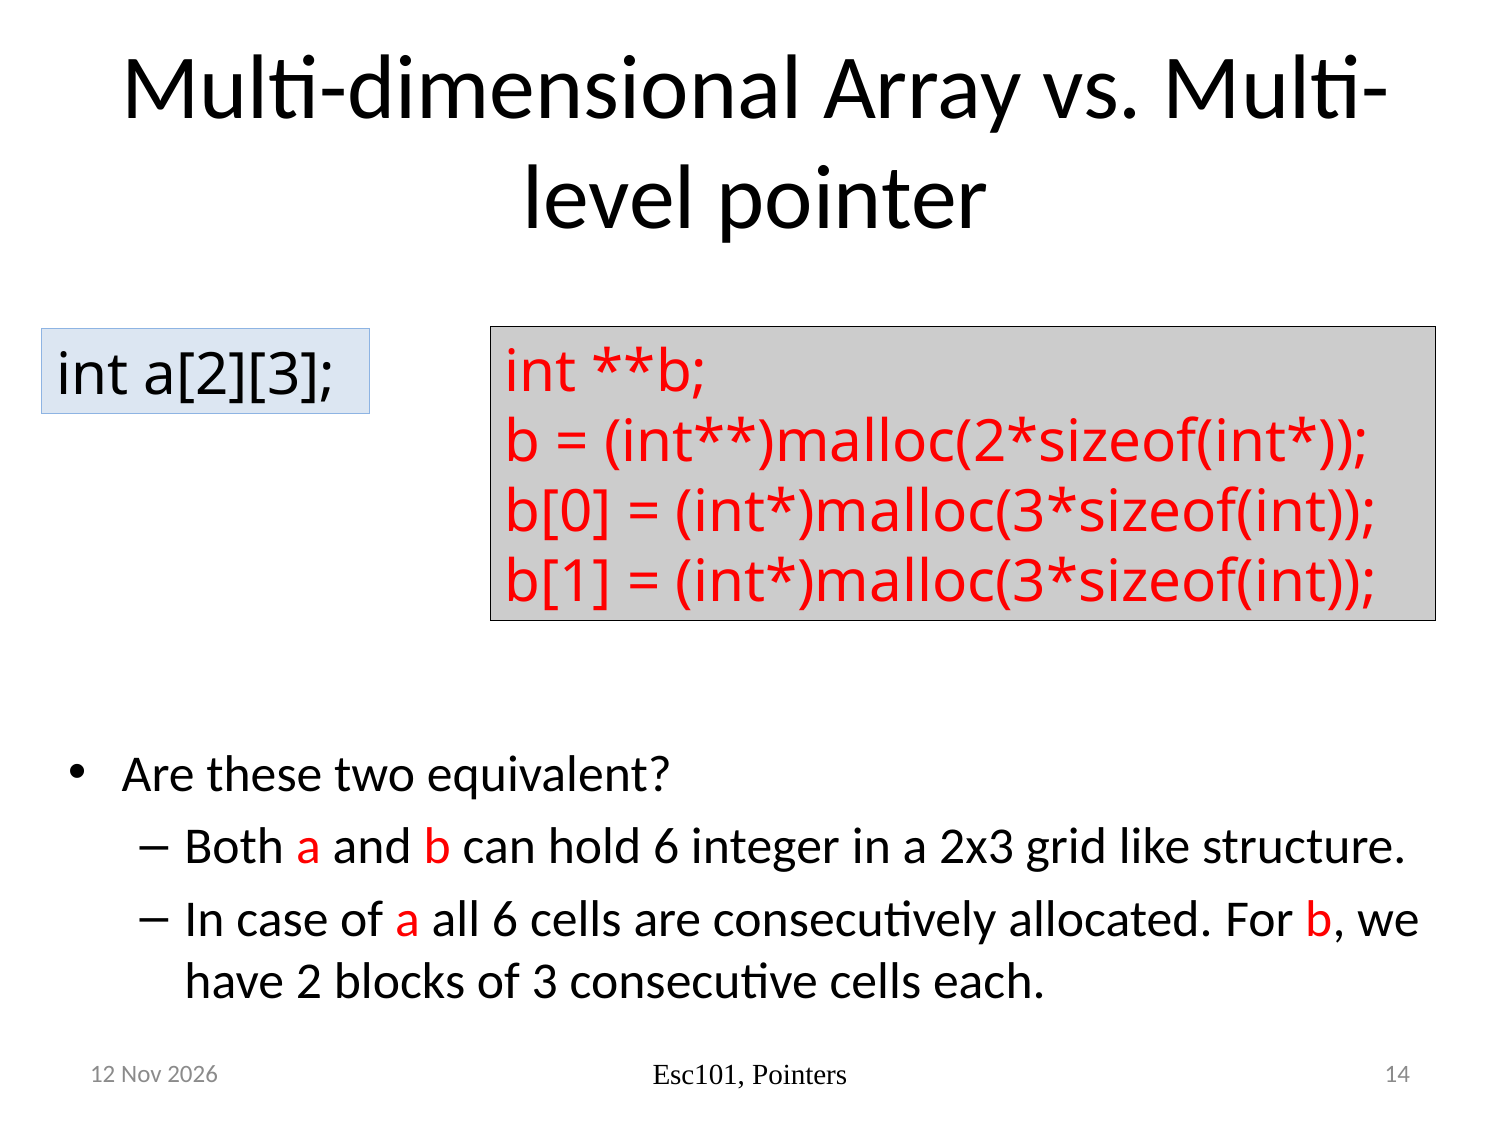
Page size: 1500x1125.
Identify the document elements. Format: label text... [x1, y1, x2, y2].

title Multi-dimensional Array vs. Multi-level pointer [53, 19, 1459, 256]
text_box int a[2][3]; [41, 328, 370, 414]
footer Esc101, Pointers [512, 1042, 988, 1103]
text_box int **b; b = (int**)malloc(2*sizeof(int*)); b[0] = (int*)malloc(3*sizeof(int)); b[1] = (int*)malloc(3*sizeof(int)); [490, 326, 1436, 621]
list Are these two equivalent? Both a and b can hold 6 integer in a 2x3 grid like structure. In case of a all 6 cells are consecutively allocated. For b, we have 2 blocks of 3 consecutive cells each. [53, 732, 1447, 1038]
slide_number Oct-17 [75, 1042, 425, 1103]
slide_number 14 [1074, 1042, 1425, 1103]
